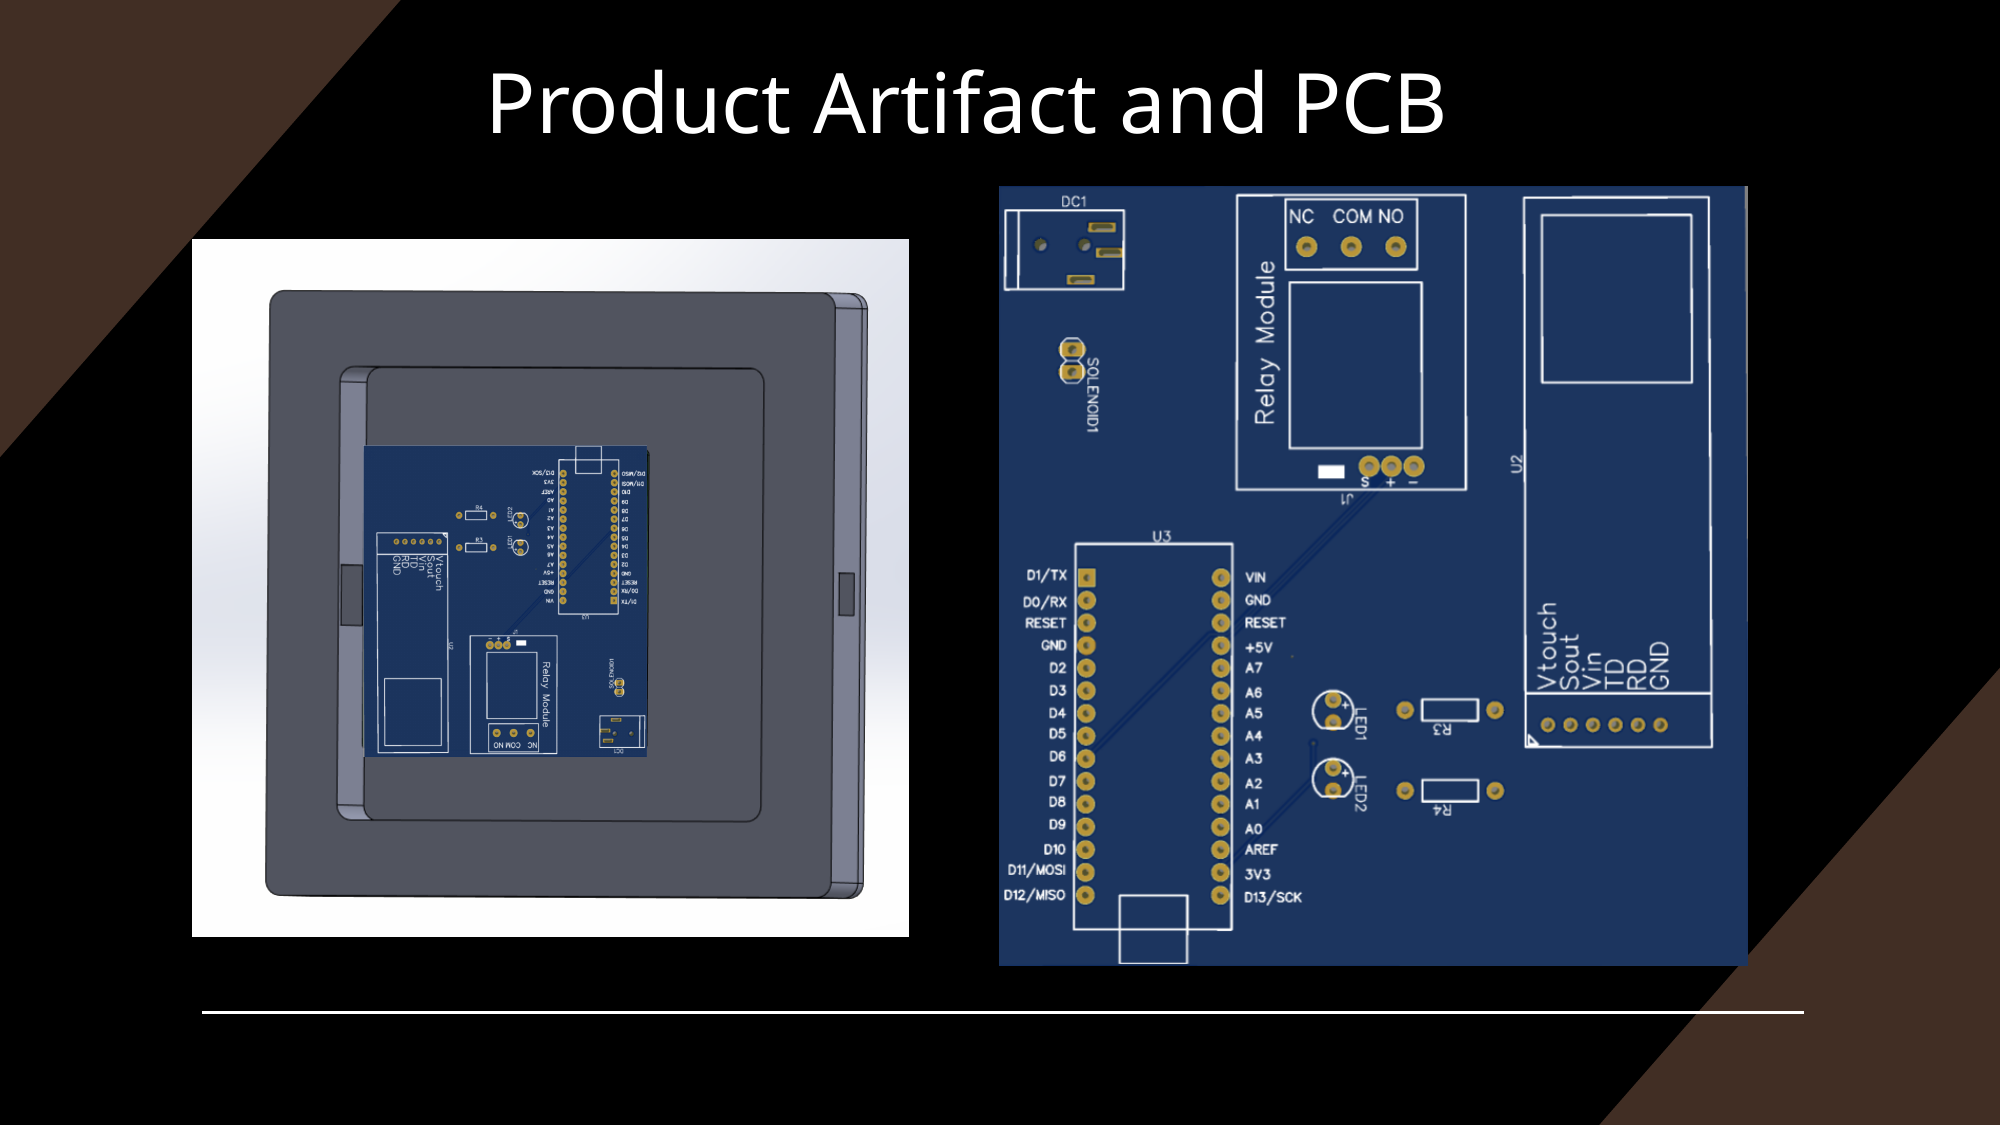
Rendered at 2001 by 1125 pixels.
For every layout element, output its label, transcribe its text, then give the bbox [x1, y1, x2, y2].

title Product Artifact and PCB [470, 0, 2000, 212]
picture [999, 186, 1748, 966]
picture [363, 444, 647, 757]
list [192, 239, 909, 937]
